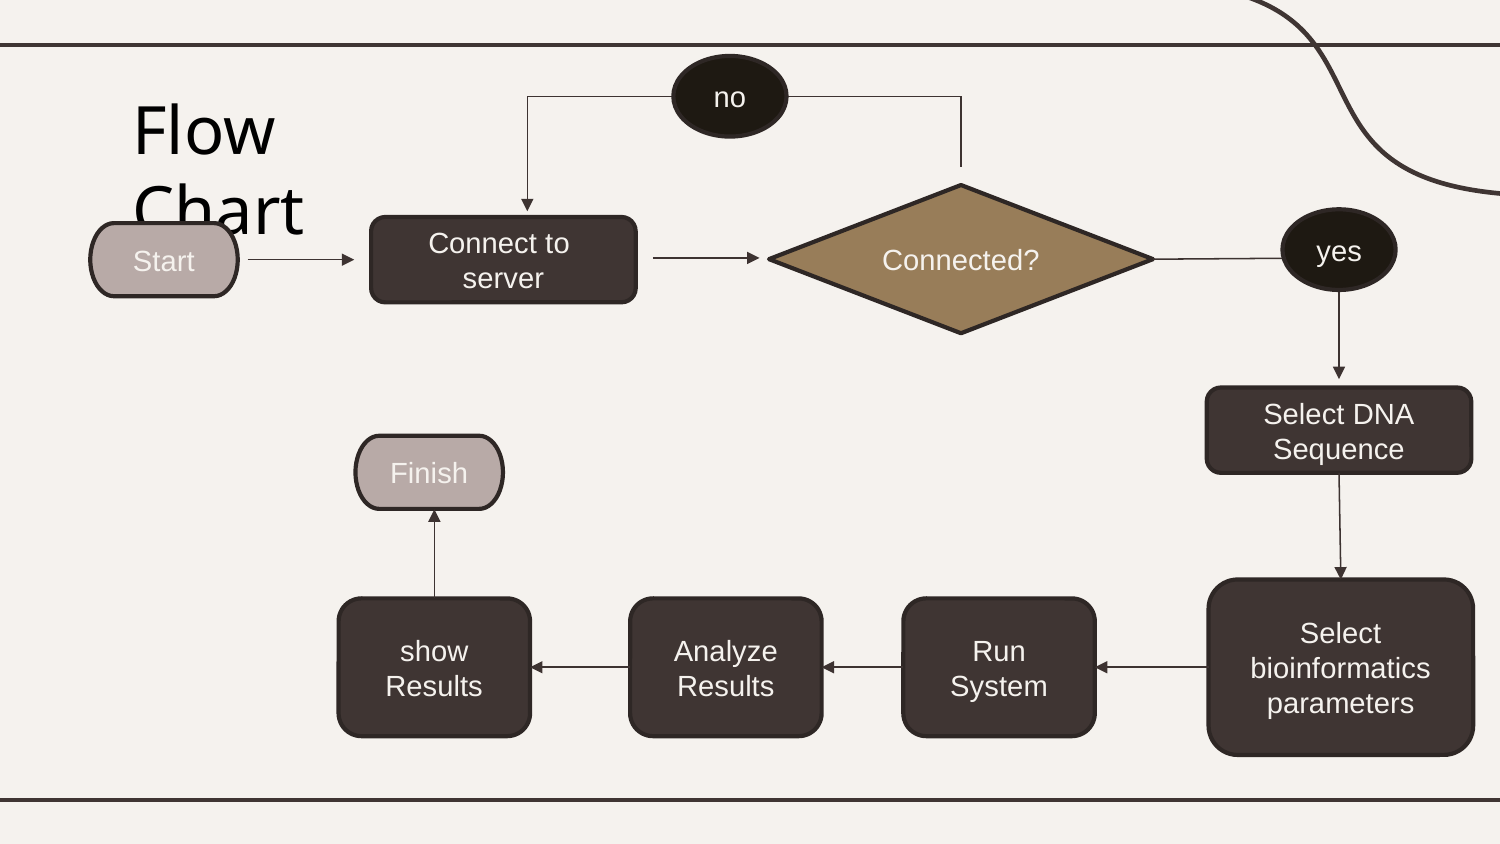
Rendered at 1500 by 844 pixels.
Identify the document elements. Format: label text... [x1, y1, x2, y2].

text_box no [671, 53, 789, 94]
text_box yes [1280, 207, 1398, 292]
text_box Analyze Results [628, 596, 824, 739]
text_box Connect to server [369, 214, 638, 305]
text_box Run System [901, 596, 1097, 739]
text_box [1338, 472, 1342, 580]
text_box show Results [336, 596, 533, 739]
text_box Select DNA Sequence [1204, 385, 1474, 475]
text_box Finish [353, 433, 506, 511]
text_box Connected? [766, 184, 1154, 336]
text_box Select bioinformatics parameters [1206, 577, 1476, 758]
title Flow Chart [116, 72, 469, 167]
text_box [527, 95, 962, 212]
text_box Start [88, 221, 240, 299]
